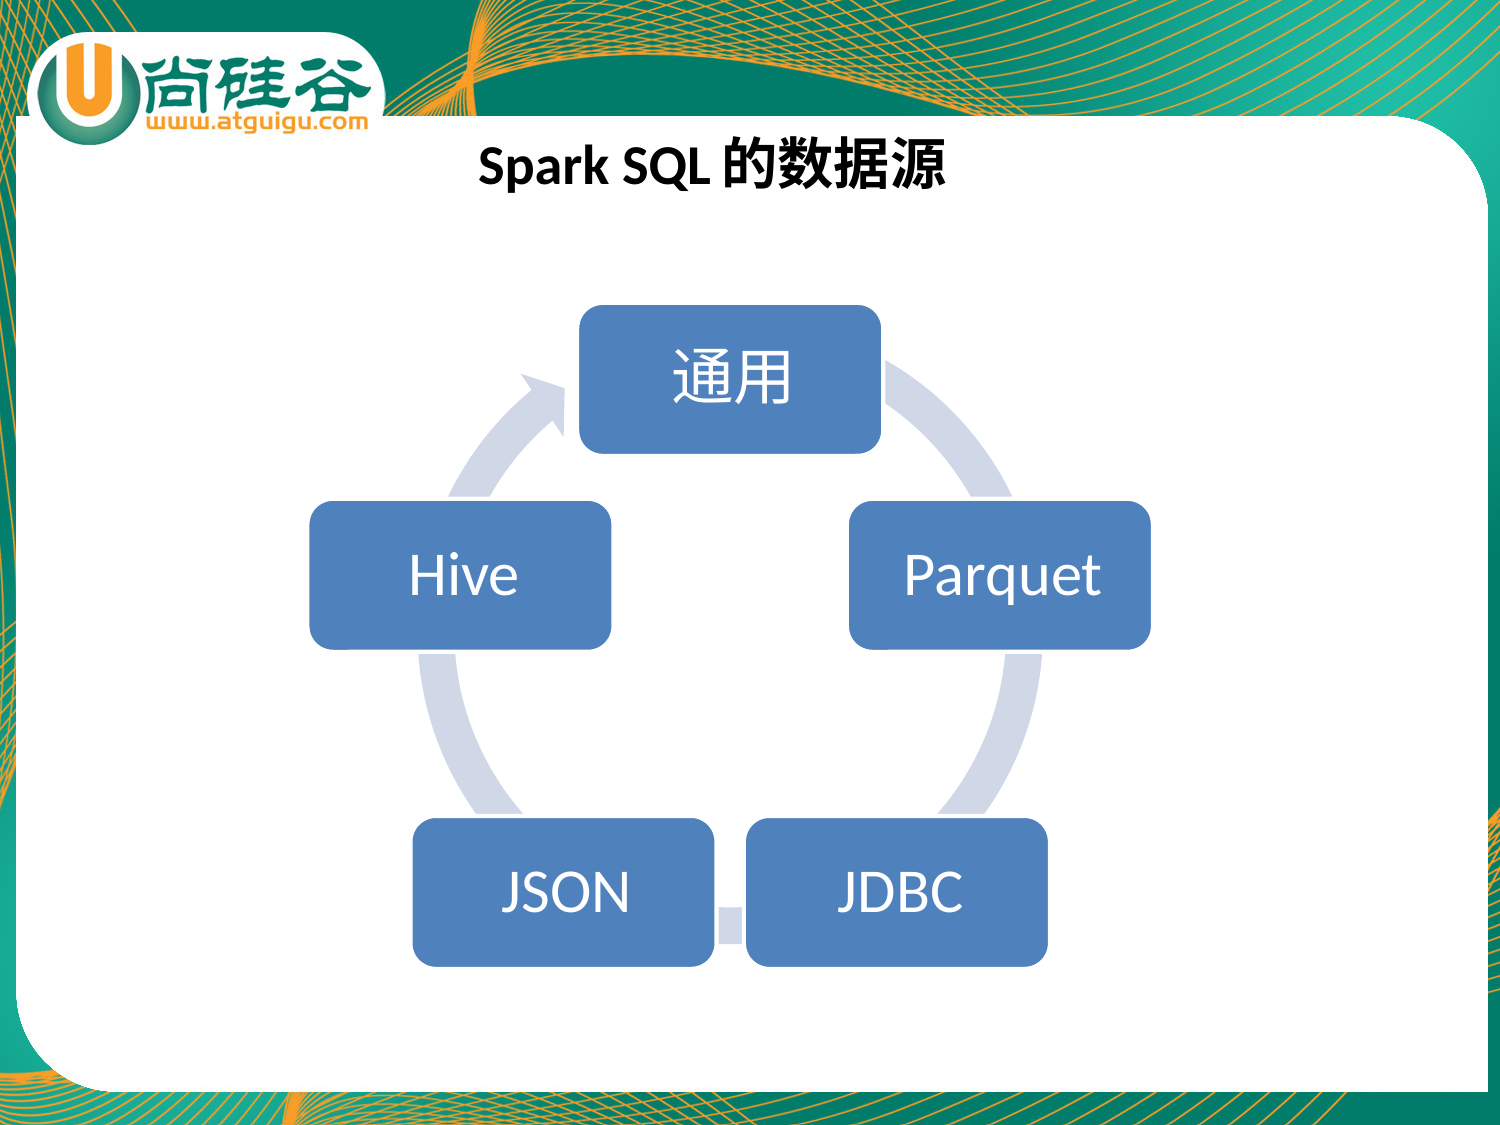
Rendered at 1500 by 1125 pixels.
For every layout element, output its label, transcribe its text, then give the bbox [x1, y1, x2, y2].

picture [0, 0, 1500, 1125]
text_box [229, 302, 1231, 970]
title Spark SQL的数据源 [301, 120, 1124, 203]
